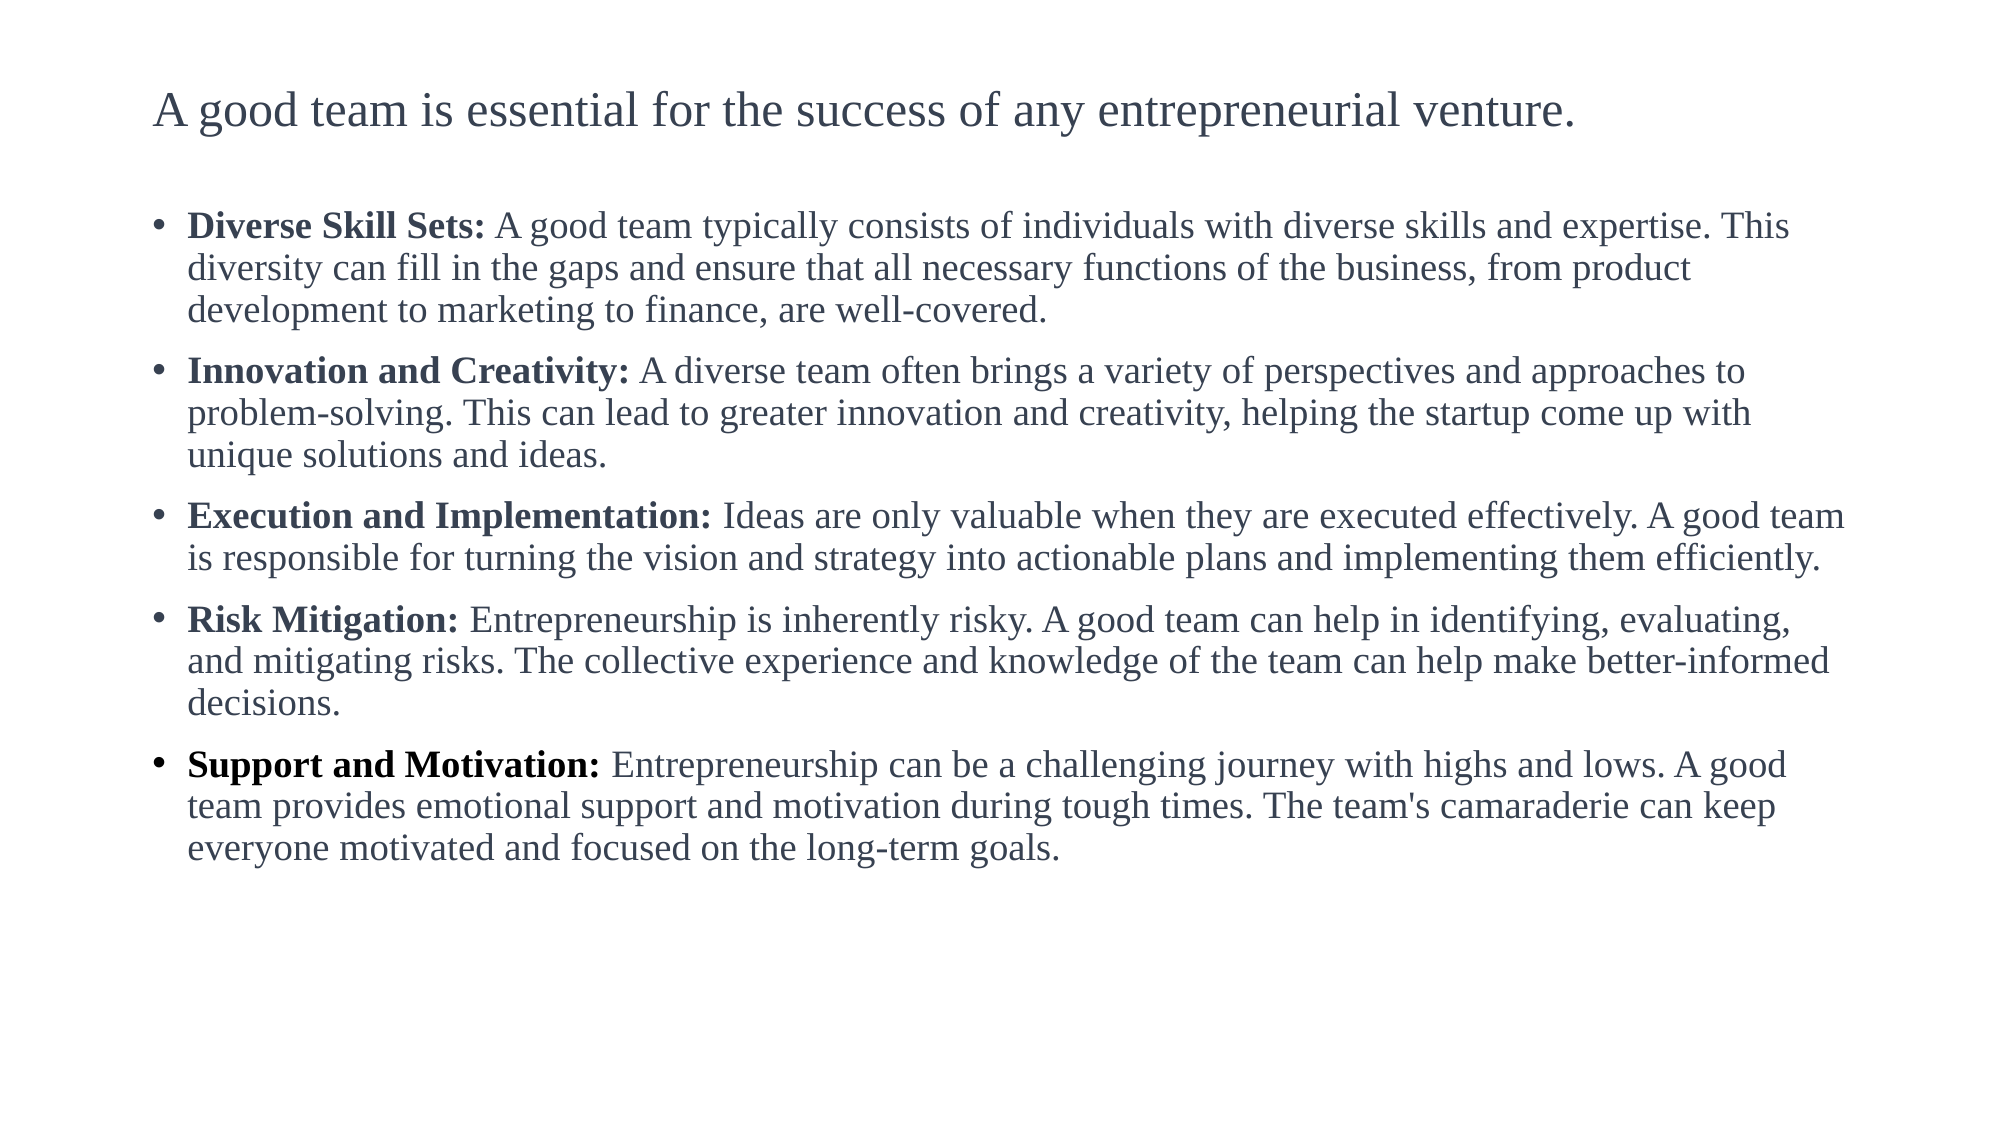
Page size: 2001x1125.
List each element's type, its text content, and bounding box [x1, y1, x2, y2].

list Diverse Skill Sets: A good team typically consists of individuals with diverse skills and expertise. This diversity can fill in the gaps and ensure that all necessary functions of the business, from product development to marketing to finance, are well-covered. Innovation and Creativity: A diverse team often brings a variety of perspectives and approaches to problem-solving. This can lead to greater innovation and creativity, helping the startup come up with unique solutions and ideas. Execution and Implementation: Ideas are only valuable when they are executed effectively. A good team is responsible for turning the vision and strategy into actionable plans and implementing them efficiently. Risk Mitigation: Entrepreneurship is inherently risky. A good team can help in identifying, evaluating, and mitigating risks. The collective experience and knowledge of the team can help make better-informed decisions. Support and Motivation: Entrepreneurship can be a challenging journey with highs and lows. A good team provides emotional support and motivation during tough times. The team's camaraderie can keep everyone motivated and focused on the long-term goals. [137, 198, 1863, 912]
title A good team is essential for the success of any entrepreneurial venture. [137, 59, 1863, 162]
